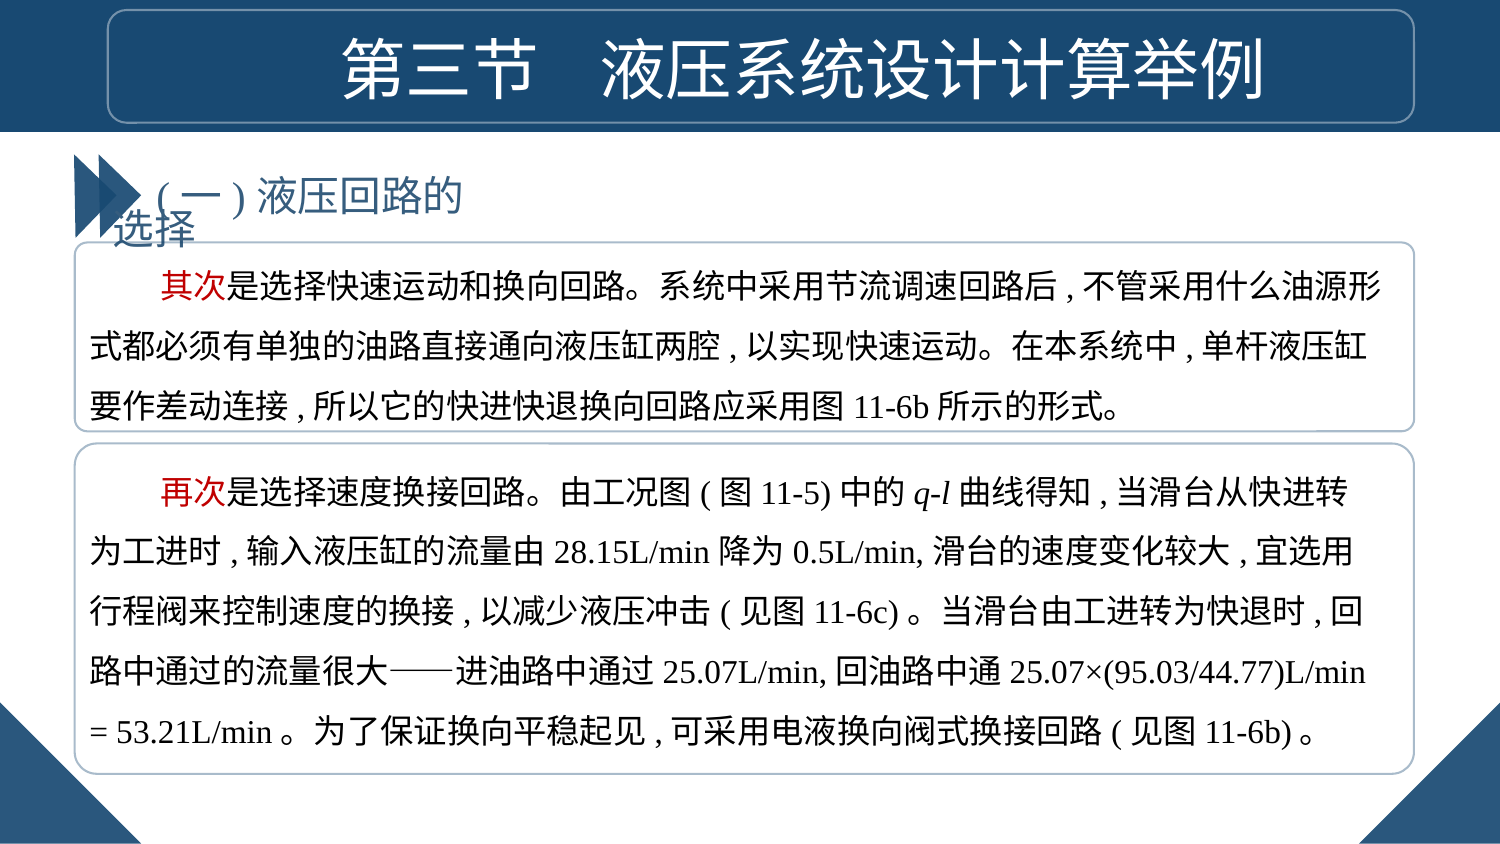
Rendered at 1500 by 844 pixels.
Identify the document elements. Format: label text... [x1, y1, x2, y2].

text_box [1357, 701, 1500, 844]
text_box [106, 8, 1413, 124]
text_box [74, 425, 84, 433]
text_box [0, 700, 144, 844]
text_box [72, 151, 98, 238]
text_box [73, 241, 1416, 433]
text_box [98, 228, 112, 238]
text_box (一)液压回路的选择 [97, 180, 520, 228]
text_box [97, 151, 127, 180]
text_box [73, 442, 1415, 775]
text_box 第三节 液压系统设计计算举例 [176, 20, 1430, 196]
text_box 其次是选择快速运动和换向回路。系统中采用节流调速回路后,不管采用什么油源形式都必须有单独的油路直接通向液压缸两腔,以实现快速运动。在本系统中,单杆液压缸要作差动连接,所以它的快进快退换向回路应采用图11-6b所示的形式。 [74, 238, 1405, 249]
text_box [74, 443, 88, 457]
